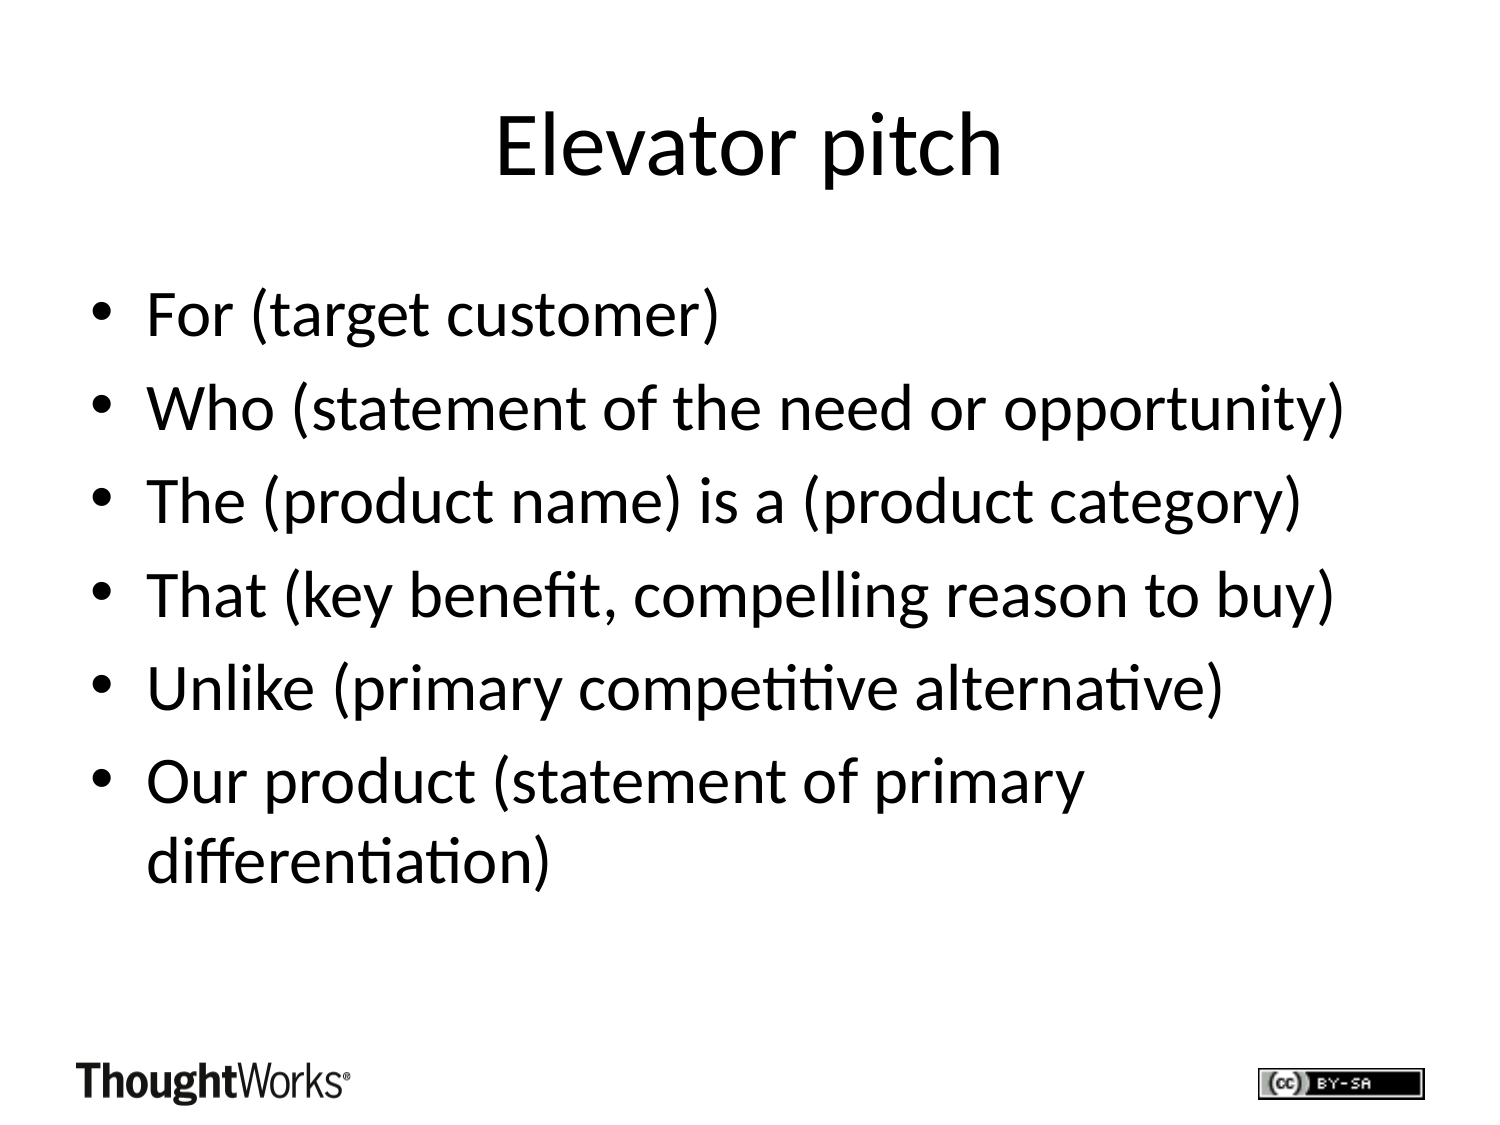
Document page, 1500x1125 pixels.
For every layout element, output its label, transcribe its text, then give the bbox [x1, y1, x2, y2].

list For (target customer) Who (statement of the need or opportunity) The (product name) is a (product category) That (key benefit, compelling reason to buy) Unlike (primary competitive alternative) Our product (statement of primary differentiation) [75, 262, 1425, 1005]
picture [75, 1062, 351, 1106]
picture [1258, 1068, 1425, 1100]
title Elevator pitch [75, 45, 1425, 233]
